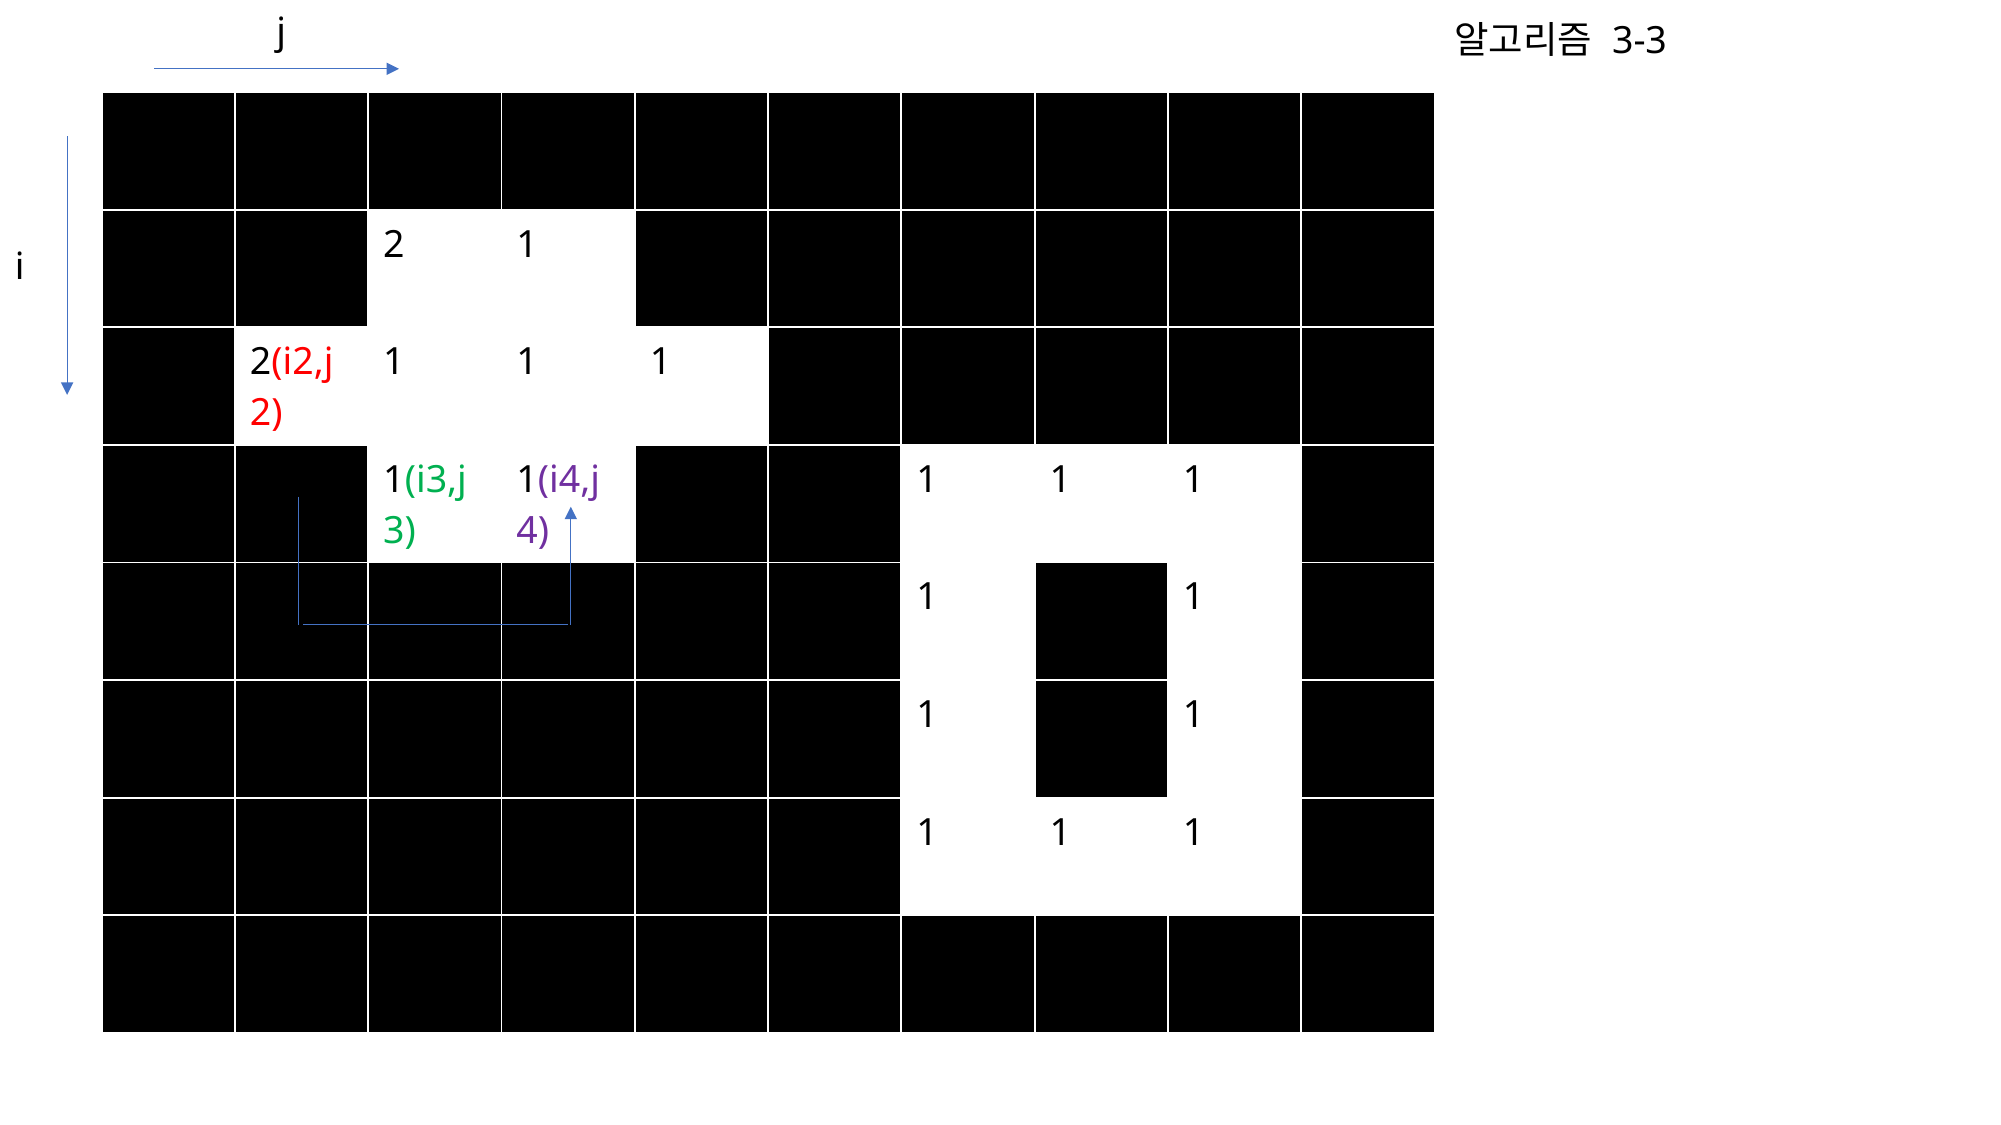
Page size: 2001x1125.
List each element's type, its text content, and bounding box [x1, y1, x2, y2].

table_header [902, 93, 1034, 209]
table_cell [502, 916, 634, 1032]
table_cell [103, 446, 234, 562]
table_cell [369, 799, 501, 914]
table_cell [236, 799, 367, 914]
table_cell 1(i4,j4) [502, 446, 634, 562]
table_cell [636, 681, 767, 797]
table_cell [103, 563, 234, 679]
table_cell [636, 563, 767, 679]
table_cell [1169, 916, 1300, 1032]
table_cell [236, 211, 367, 326]
table_cell [769, 211, 900, 326]
table_cell [1302, 916, 1434, 1032]
table_cell 1 [502, 211, 634, 326]
table_cell 1 [902, 446, 1034, 562]
table_header [103, 93, 234, 209]
table_cell 1 [1169, 681, 1300, 797]
table_cell [1302, 328, 1434, 444]
table_cell 1 [902, 681, 1034, 797]
text_box j [261, 0, 319, 60]
table_cell [236, 446, 367, 562]
table_cell [636, 916, 767, 1032]
text_box i [0, 235, 48, 295]
table_cell [636, 799, 767, 914]
table_cell [369, 916, 501, 1032]
table_header [1036, 93, 1167, 209]
table_cell 1 [1169, 563, 1300, 679]
table_cell [369, 625, 501, 679]
table_cell [236, 563, 367, 679]
table_cell 2 [369, 211, 501, 326]
table_cell [1036, 916, 1167, 1032]
table_header [1169, 93, 1300, 209]
table_cell [1169, 328, 1300, 444]
table_cell [902, 916, 1034, 1032]
table_cell [1302, 446, 1434, 562]
table_cell [636, 446, 767, 562]
table_cell [636, 211, 767, 326]
table_cell [902, 211, 1034, 326]
table_cell [369, 563, 501, 624]
table_header [502, 93, 634, 209]
table_cell [1302, 563, 1434, 679]
table_cell [103, 681, 234, 797]
table_cell [103, 916, 234, 1032]
table_cell [502, 681, 634, 797]
table_cell 1 [1169, 446, 1300, 562]
table_cell [1169, 211, 1300, 326]
table_cell 1 [369, 328, 501, 444]
table_cell [236, 916, 367, 1032]
table_cell [369, 681, 501, 797]
table_cell [236, 681, 367, 797]
table_cell 1(i3,j3) [369, 446, 501, 562]
table_cell 1 [902, 563, 1034, 679]
table_cell [769, 446, 900, 562]
table_header [236, 93, 367, 209]
table_cell [769, 328, 900, 444]
table_cell [1302, 799, 1434, 914]
table_cell [103, 211, 234, 326]
table_cell [103, 328, 234, 444]
table_header [369, 93, 501, 209]
table_cell 2(i2,j2) [236, 328, 367, 444]
table_cell [1036, 328, 1167, 444]
table_cell 1 [1169, 799, 1300, 914]
table_cell [502, 799, 634, 914]
table_cell [769, 563, 900, 679]
table_cell [769, 681, 900, 797]
table_header [769, 93, 900, 209]
text_box 알고리즘 3-3 [1439, 8, 1683, 68]
table_cell [502, 563, 634, 679]
table_cell [769, 916, 900, 1032]
table_cell [902, 328, 1034, 444]
table_cell [1036, 211, 1167, 326]
table_cell 1 [502, 328, 634, 444]
table_cell [1302, 681, 1434, 797]
table_cell [1036, 681, 1167, 797]
table_header [1302, 93, 1434, 209]
table_cell [1302, 211, 1434, 326]
table_header [636, 93, 767, 209]
table_cell [769, 799, 900, 914]
table_cell 1 [902, 799, 1034, 914]
table_cell 1 [636, 328, 767, 444]
table_cell [1036, 563, 1167, 679]
table_cell 1 [1036, 799, 1167, 914]
table_cell 1 [1036, 446, 1167, 562]
table_cell [103, 799, 234, 914]
